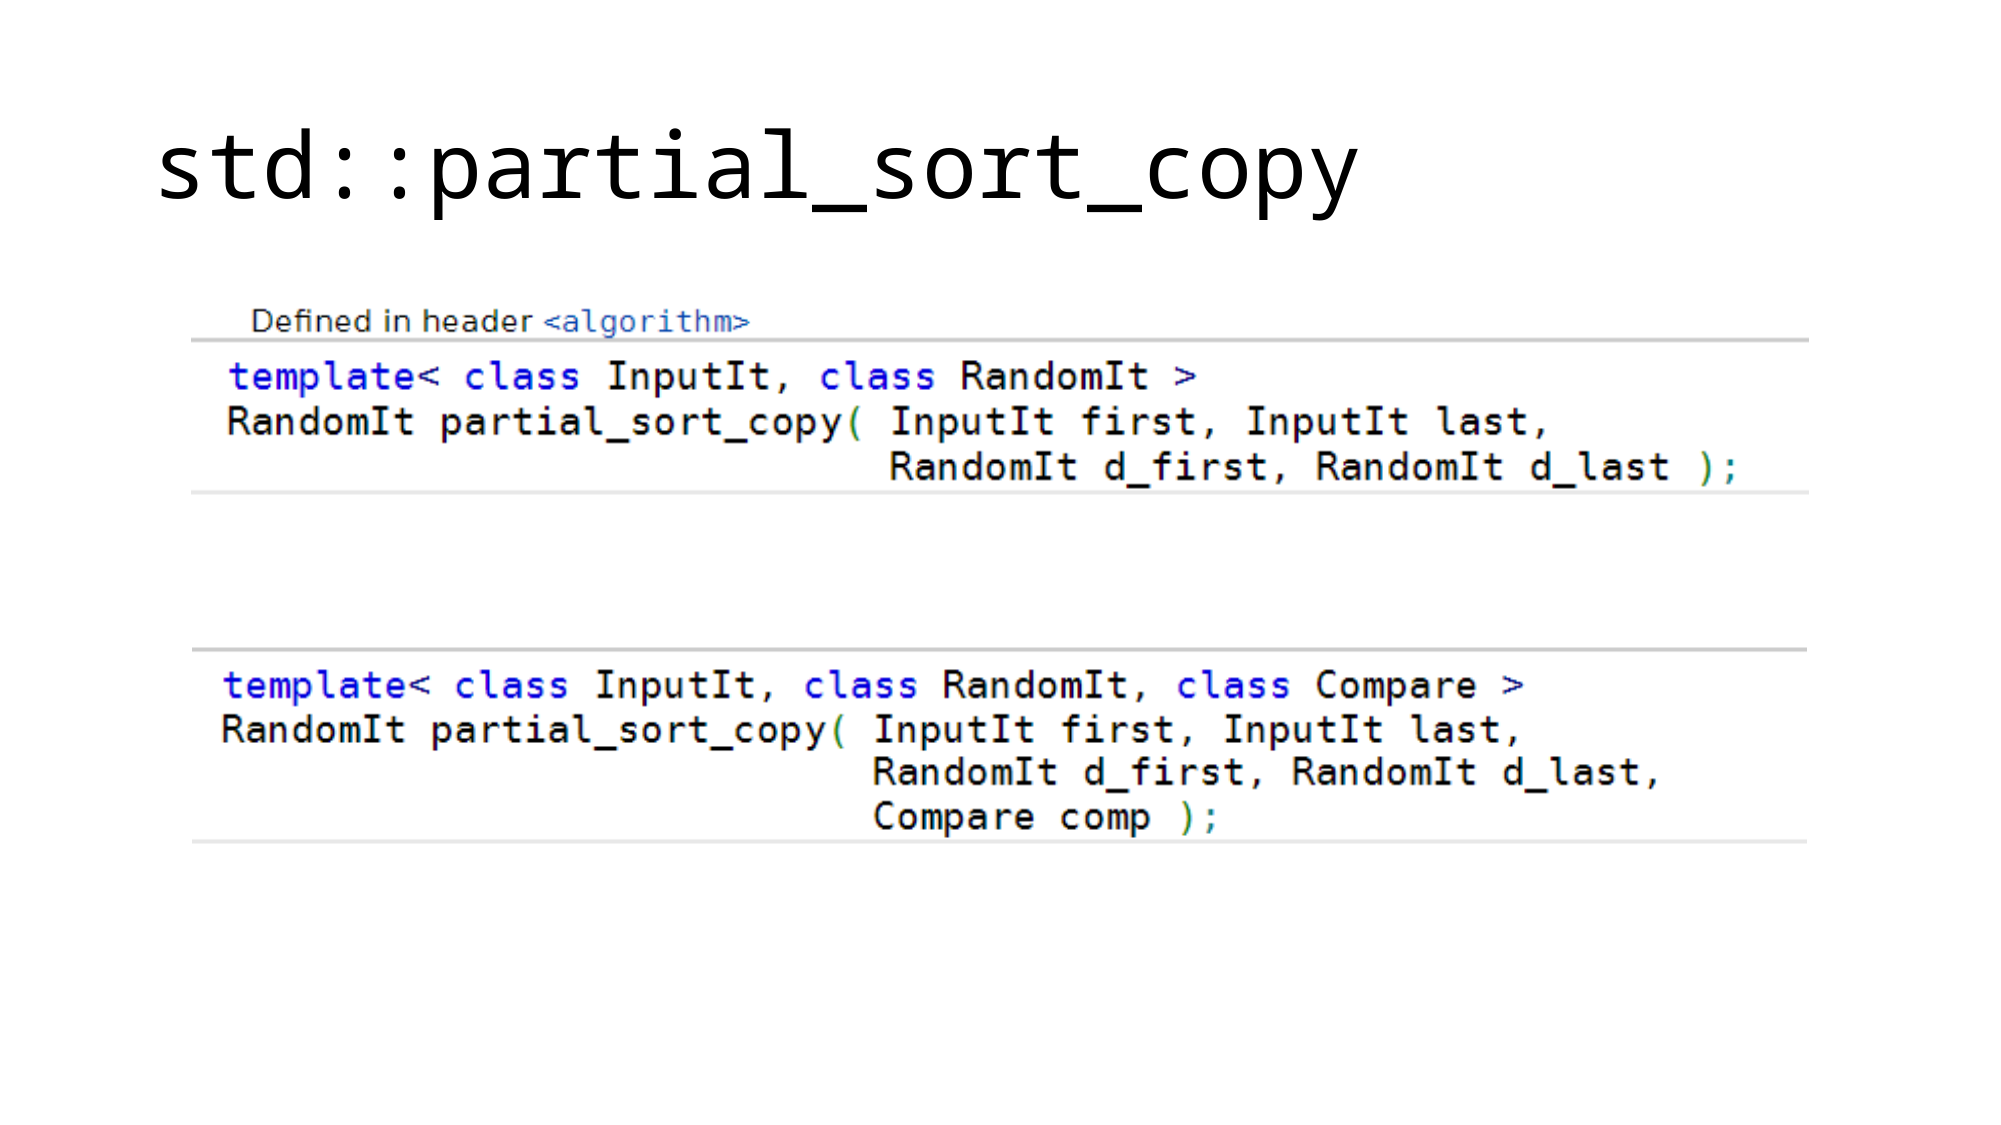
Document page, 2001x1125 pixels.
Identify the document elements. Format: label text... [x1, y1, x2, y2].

title std::partial_sort_copy [137, 59, 1863, 278]
picture [192, 644, 1807, 846]
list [191, 287, 1809, 497]
